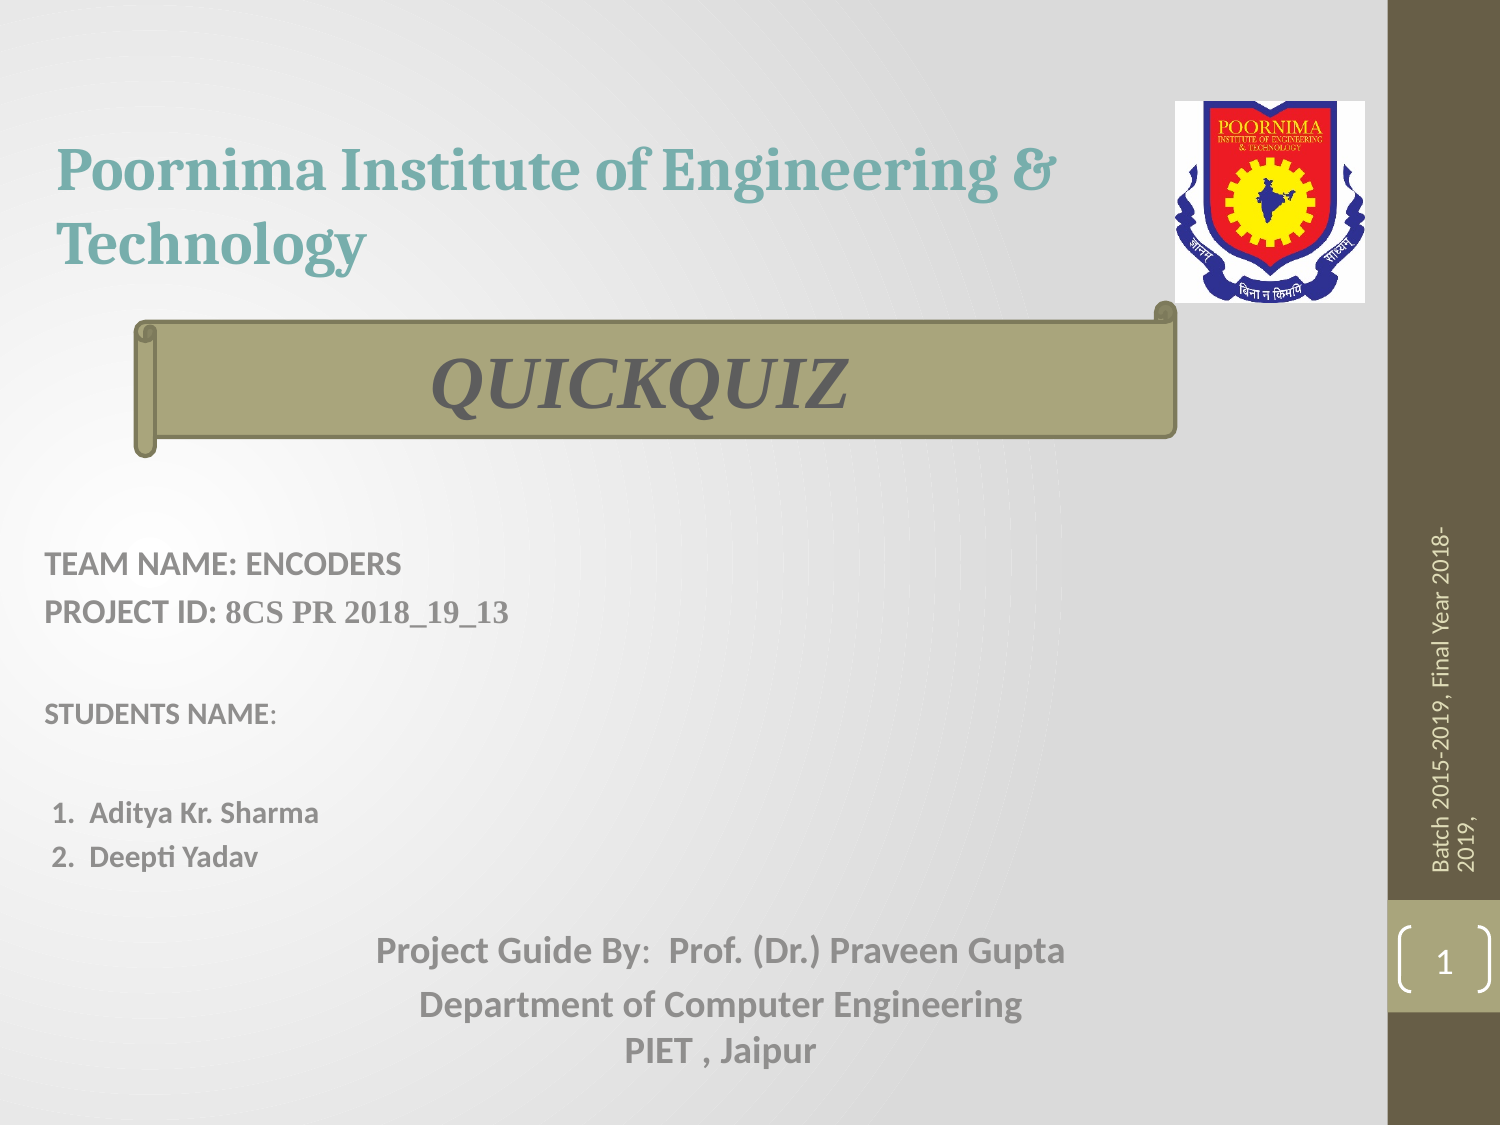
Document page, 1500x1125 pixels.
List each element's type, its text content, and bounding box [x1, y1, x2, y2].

title Poornima Institute of Engineering & Technology [41, 120, 1174, 320]
slide_number 1 [1397, 925, 1492, 994]
footer Batch 2015-2019, Final Year 2018-2019, [1408, 500, 1469, 889]
text_box QUICKQUIZ [152, 326, 867, 432]
subtitle TEAM NAME: ENCODERS PROJECT ID: 8CS PR 2018_19_13 STUDENTS NAME: 1. Aditya Kr. Sharma 2. Deepti Yadav Project Guide By: Prof. (Dr.) Praveen Gupta Department of Computer Engineering PIET , Jaipur [29, 320, 1281, 1083]
text_box [133, 300, 1178, 459]
picture [1174, 100, 1366, 304]
